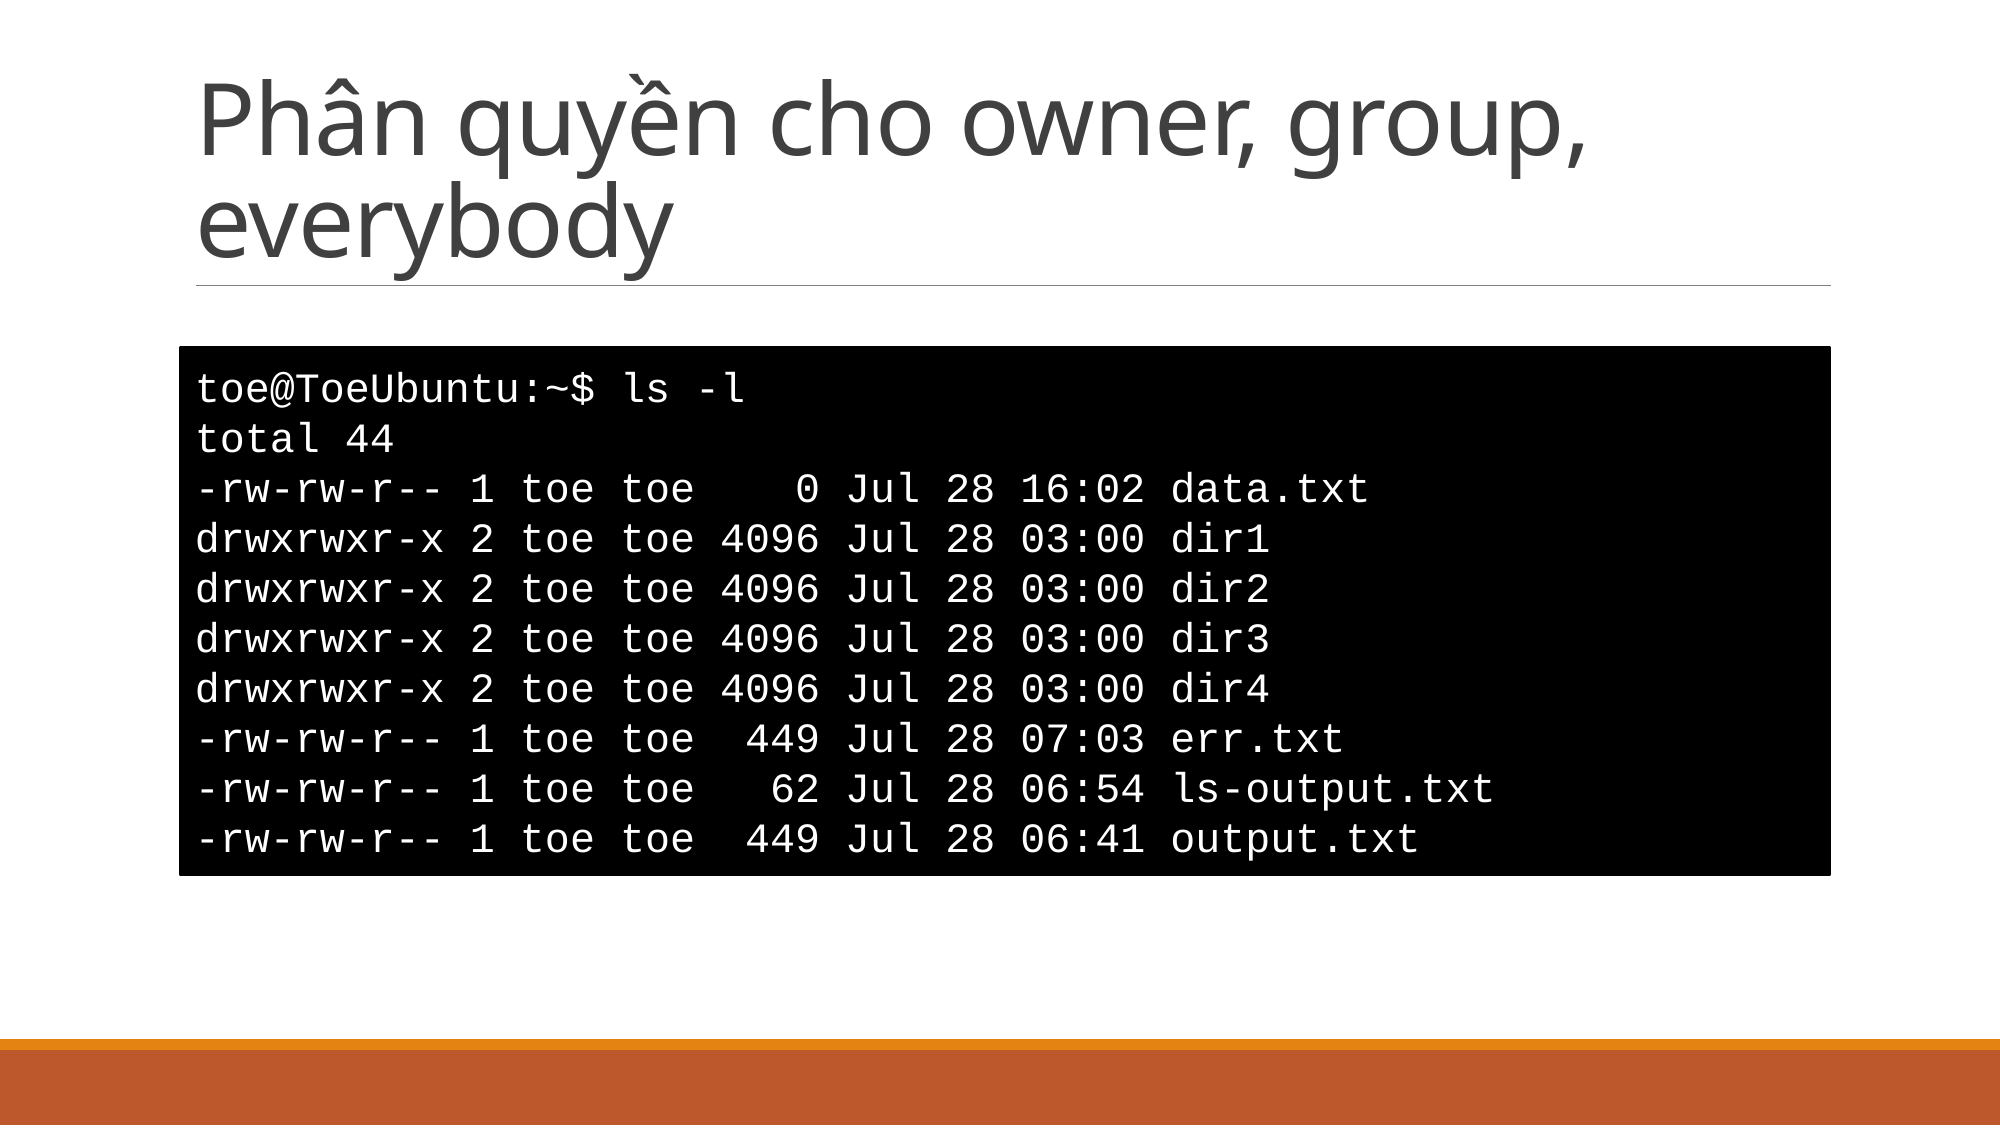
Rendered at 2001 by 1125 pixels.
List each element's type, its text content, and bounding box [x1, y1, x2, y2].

title Phân quyền cho owner, group, everybody [180, 47, 1953, 285]
text_box toe@ToeUbuntu:~$ ls -l total 44 -rw-rw-r-- 1 toe toe 0 Jul 28 16:02 data.txt drwxrwxr-x 2 toe toe 4096 Jul 28 03:00 dir1 drwxrwxr-x 2 toe toe 4096 Jul 28 03:00 dir2 drwxrwxr-x 2 toe toe 4096 Jul 28 03:00 dir3 drwxrwxr-x 2 toe toe 4096 Jul 28 03:00 dir4 -rw-rw-r-- 1 toe toe 449 Jul 28 07:03 err.txt -rw-rw-r-- 1 toe toe 62 Jul 28 06:54 ls-output.txt -rw-rw-r-- 1 toe toe 449 Jul 28 06:41 output.txt [179, 346, 1831, 876]
